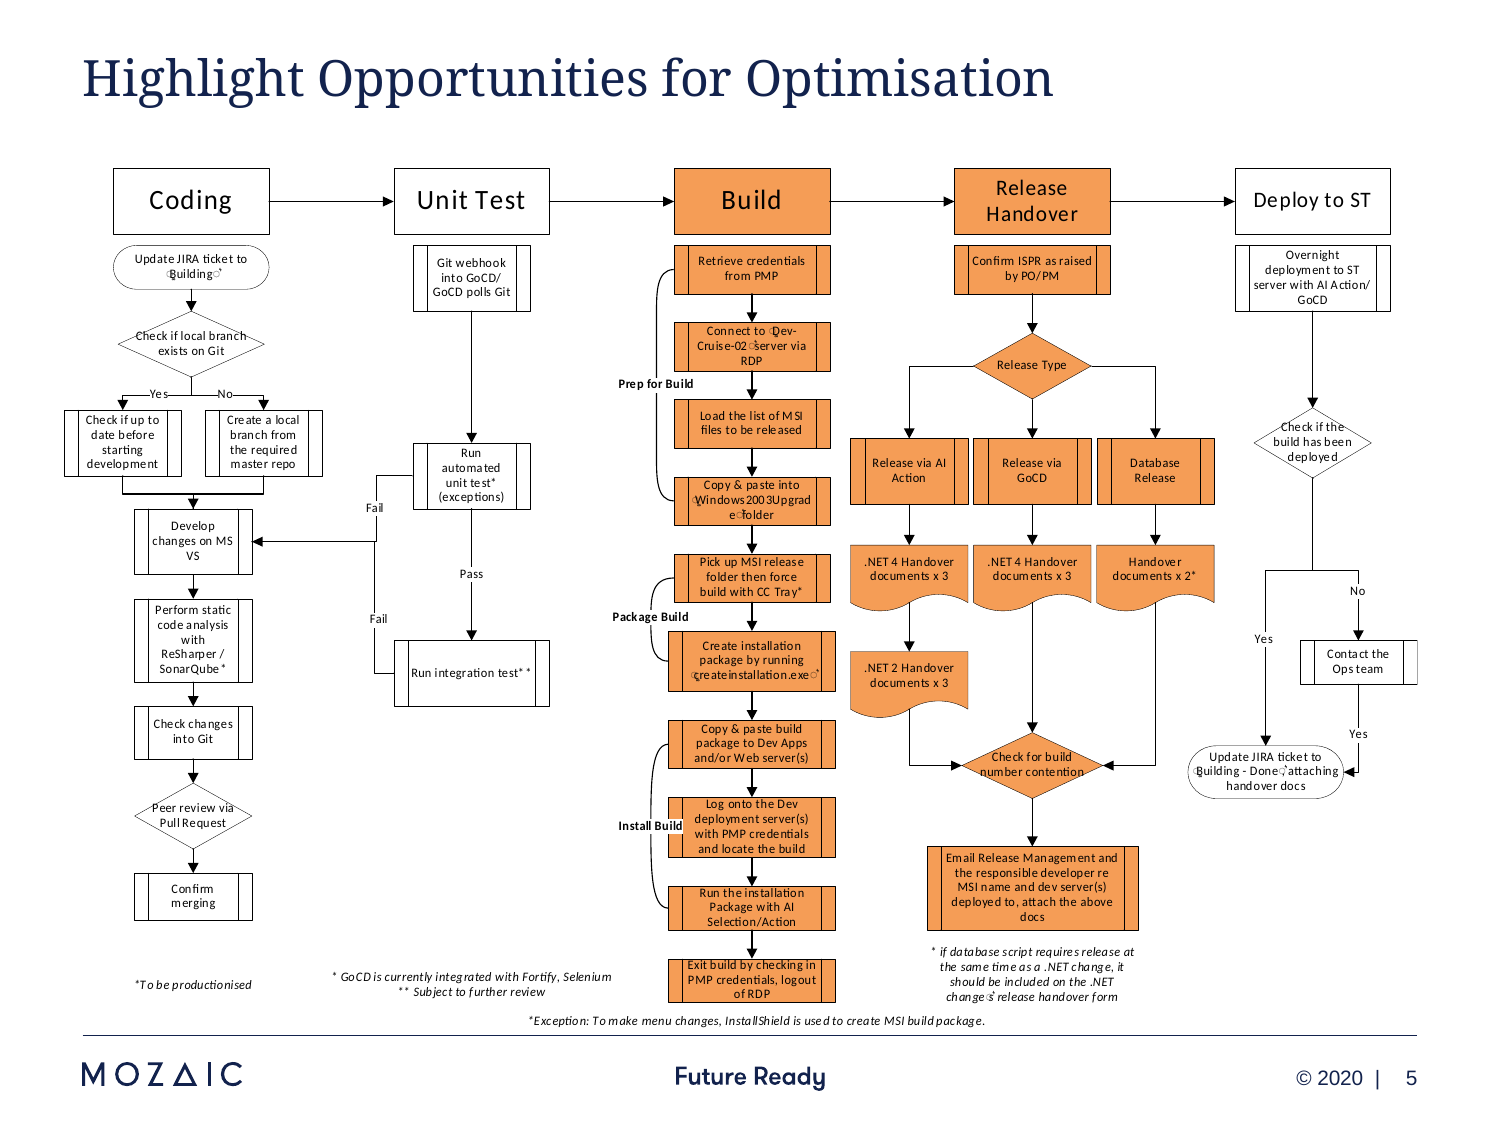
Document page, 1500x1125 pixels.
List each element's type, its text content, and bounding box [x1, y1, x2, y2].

slide_number 5 [1377, 1064, 1418, 1109]
picture [61, 166, 1418, 1036]
title Highlight Opportunities for Optimisation [82, 50, 1418, 147]
footer © 2020 | [1269, 1064, 1377, 1109]
